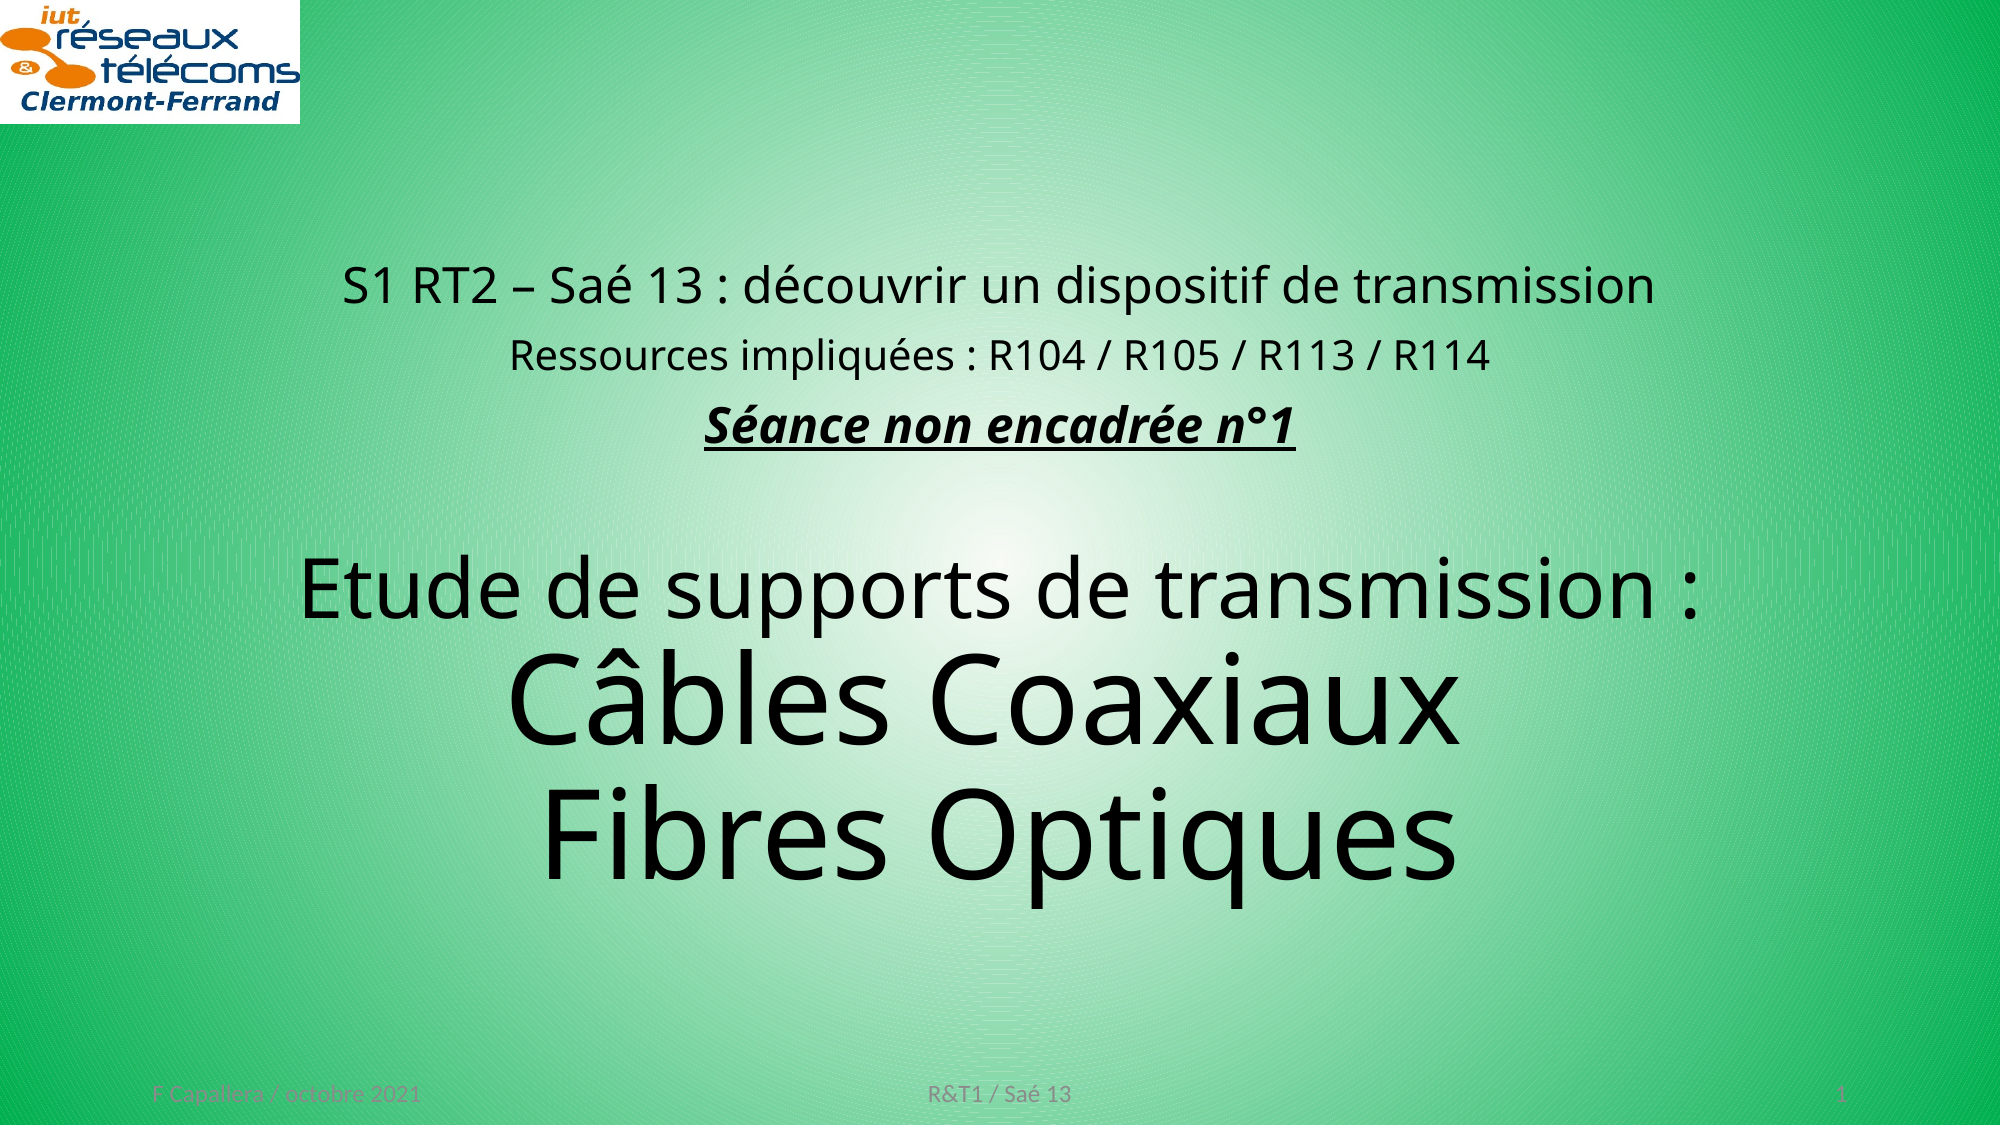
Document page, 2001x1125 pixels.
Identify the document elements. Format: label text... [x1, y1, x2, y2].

footer R&T1 / Saé 13 [662, 1062, 1338, 1123]
picture [0, 0, 300, 125]
slide_number F Capallera / octobre 2021 [137, 1062, 588, 1123]
slide_number 1 [1412, 1062, 1863, 1123]
text_box S1 RT2 – Saé 13 : découvrir un dispositif de transmission Ressources impliquées : R104 / R105 / R113 / R114 Séance non encadrée n°1 [249, 252, 1750, 517]
title Etude de supports de transmission : Câbles Coaxiaux Fibres Optiques [137, 184, 1863, 915]
